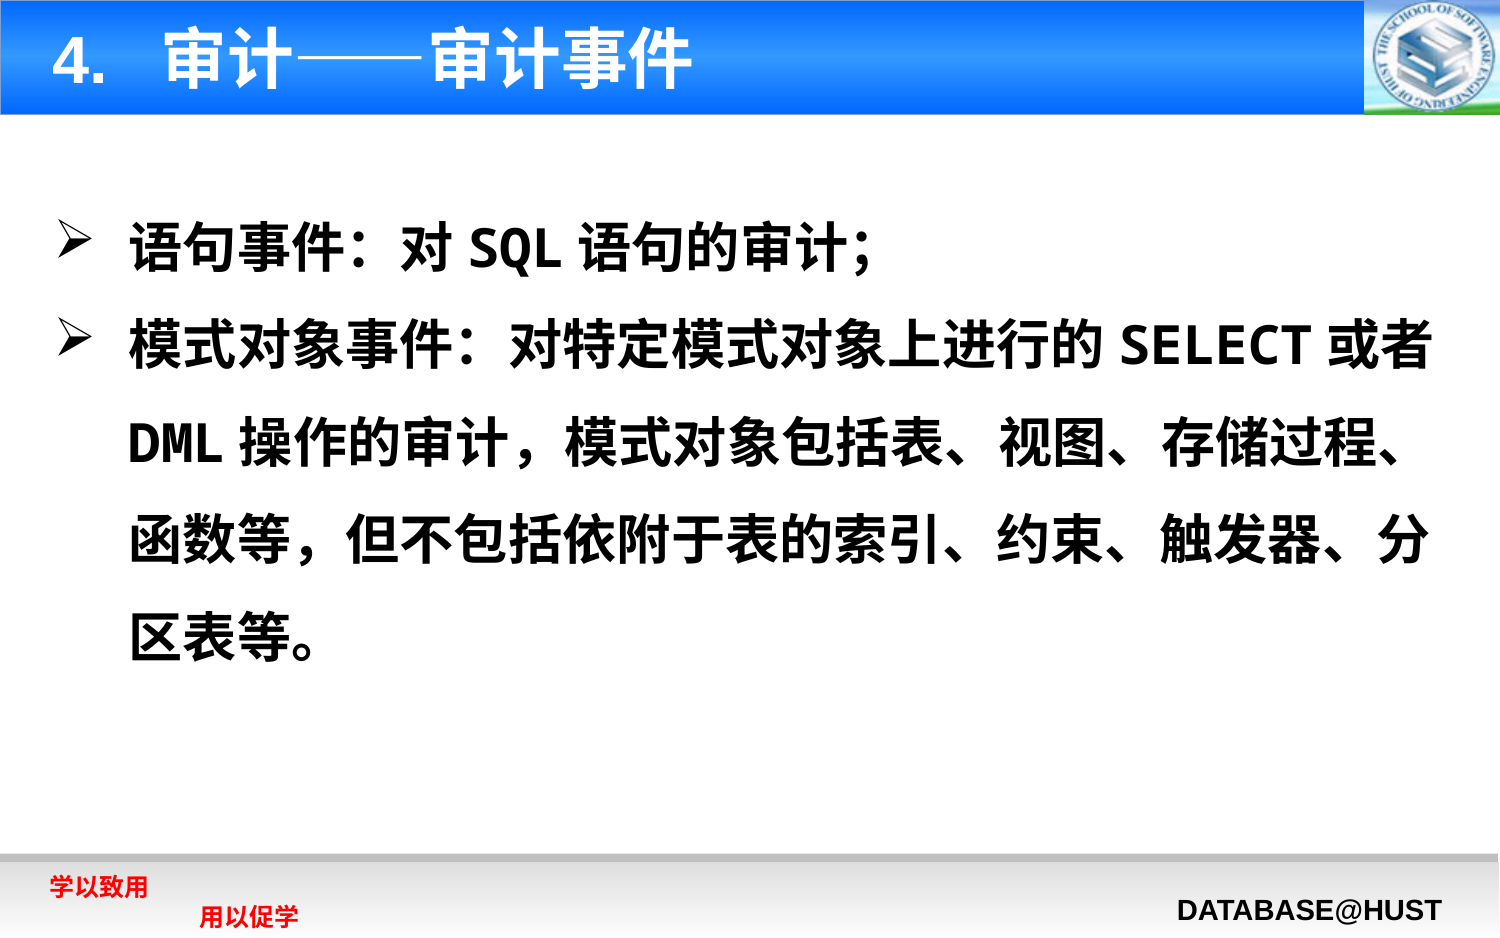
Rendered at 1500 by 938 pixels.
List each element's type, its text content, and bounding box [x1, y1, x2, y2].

text_box 语句事件：对SQL语句的审计； 模式对象事件：对特定模式对象上进行的SELECT或者DML操作的审计，模式对象包括表、视图、存储过程、函数等，但不包括依附于表的索引、约束、触发器、分区表等。 [38, 173, 1457, 676]
picture [1365, 0, 1500, 115]
title 4. 审计——审计事件 [0, 0, 1365, 115]
